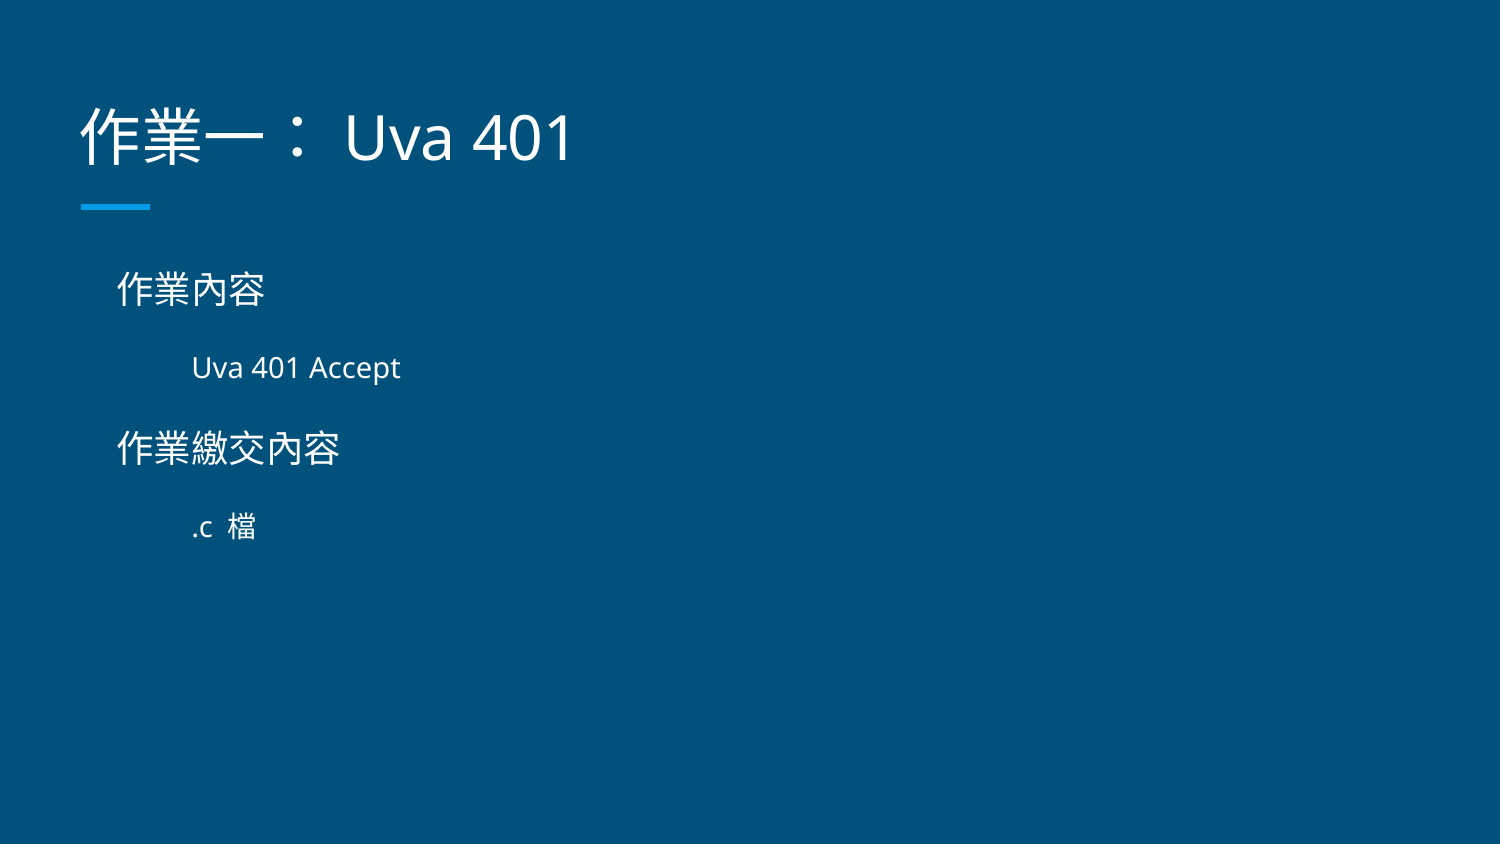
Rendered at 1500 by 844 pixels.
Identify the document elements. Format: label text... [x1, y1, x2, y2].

list 作業內容 Uva 401 Accept 作業繳交內容 .c 檔 [63, 244, 1437, 750]
title 作業一：Uva 401 [63, 75, 1437, 188]
